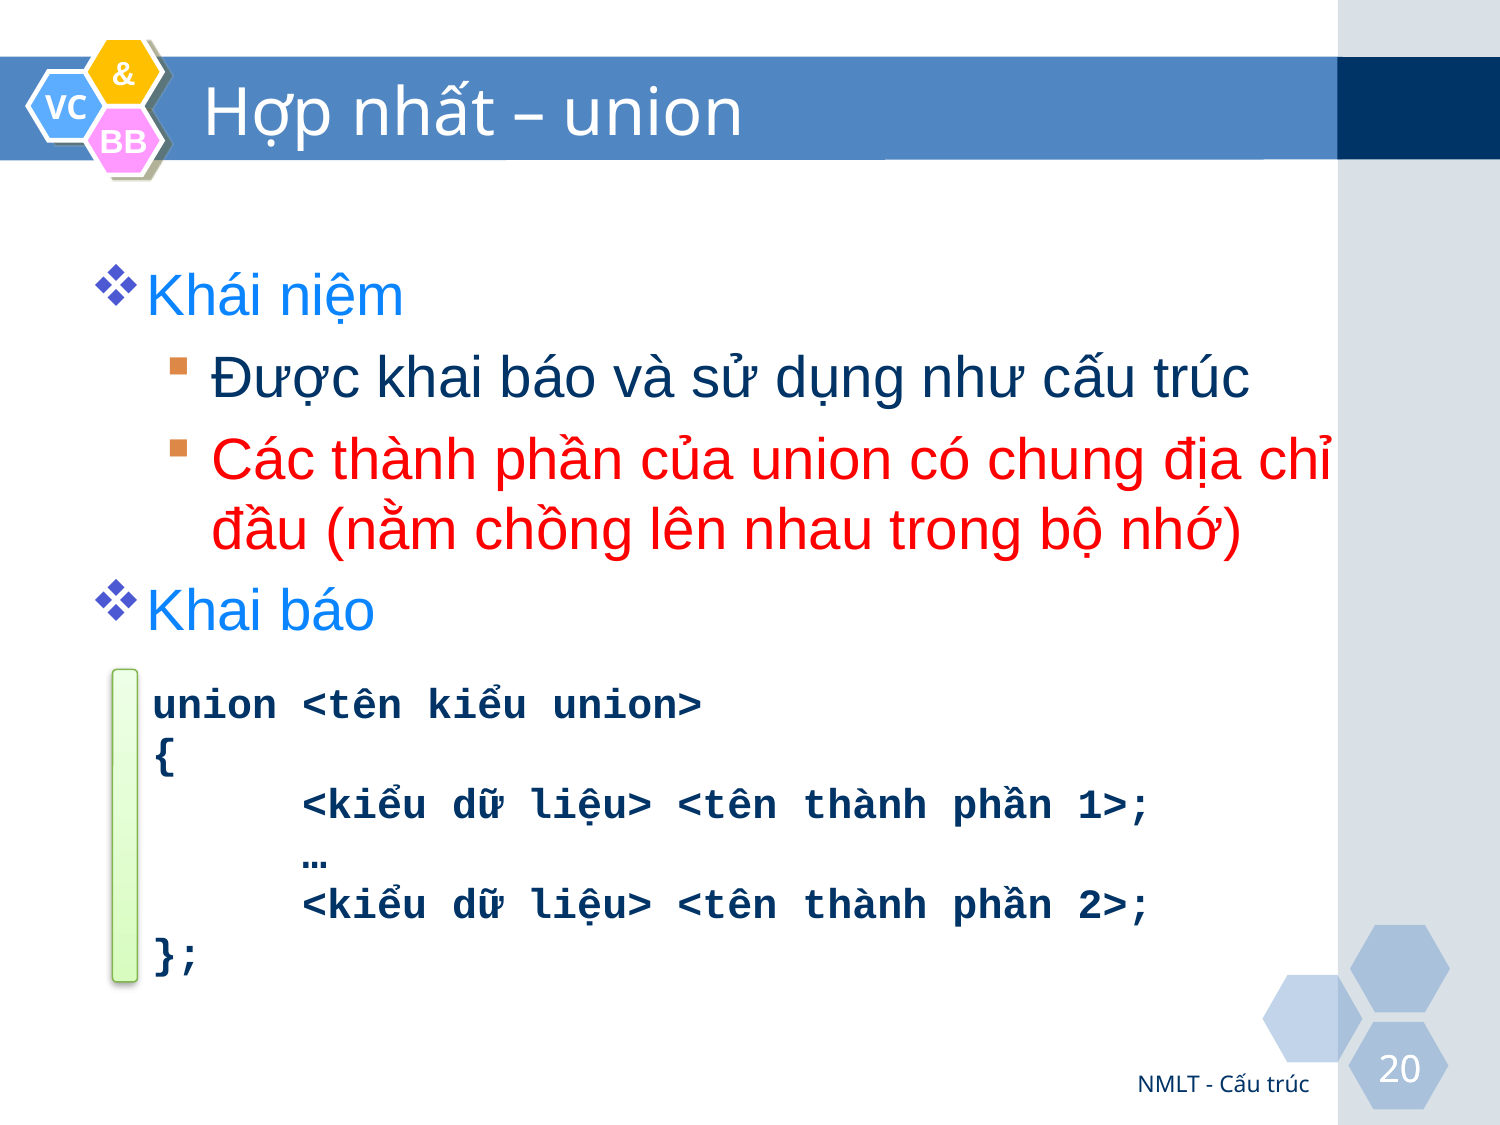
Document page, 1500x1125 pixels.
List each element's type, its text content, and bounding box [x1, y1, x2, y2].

footer NMLT - Cấu trúc [849, 1062, 1326, 1101]
text_box [111, 668, 137, 983]
text_box union <tên kiểu union> { <kiểu dữ liệu> <tên thành phần 1>; … <kiểu dữ liệu> <tên thành phần 2>; }; [137, 669, 1338, 985]
title Hợp nhất – union [187, 62, 1288, 156]
list Khái niệm Được khai báo và sử dụng như cấu trúc Các thành phần của union có chung địa chỉ đầu (nằm chồng lên nhau trong bộ nhớ) Khai báo [74, 249, 1426, 1038]
